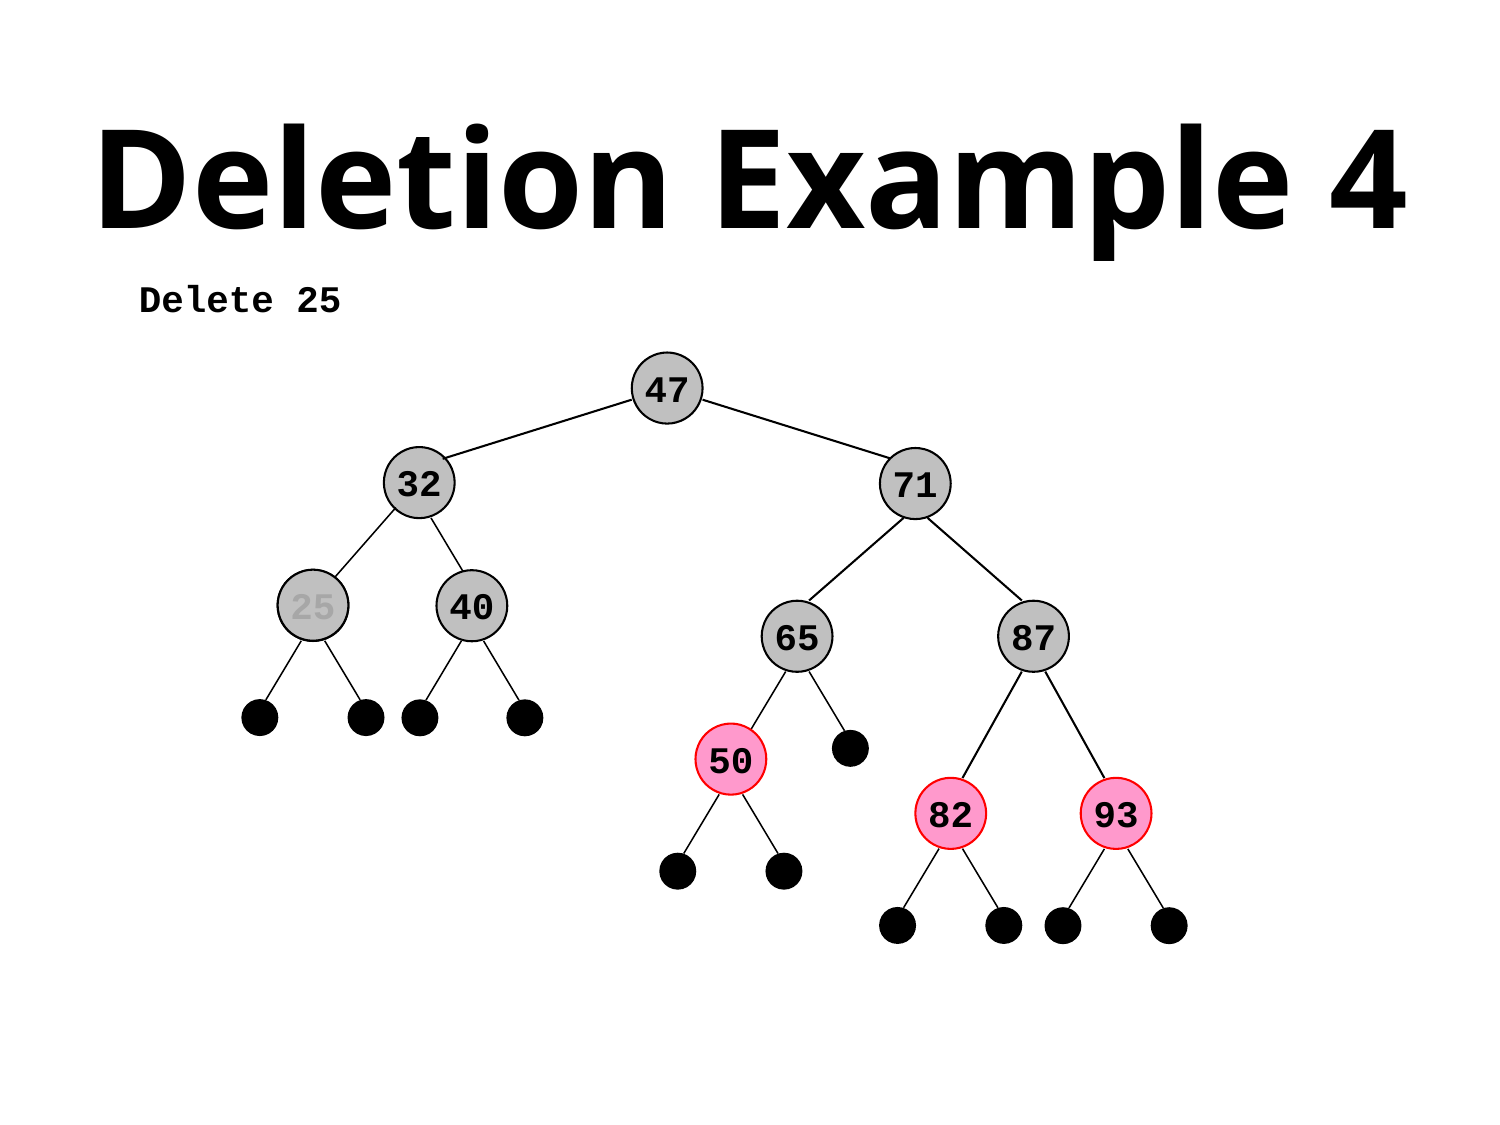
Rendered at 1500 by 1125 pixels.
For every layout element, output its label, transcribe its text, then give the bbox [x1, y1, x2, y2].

text_box Delete 25 [123, 267, 514, 327]
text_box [879, 848, 940, 944]
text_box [742, 794, 802, 890]
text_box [659, 794, 720, 890]
title Deletion Example 4 [75, 79, 1425, 268]
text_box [761, 600, 833, 673]
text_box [1127, 848, 1188, 944]
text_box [808, 671, 869, 767]
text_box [915, 777, 987, 850]
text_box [695, 723, 767, 795]
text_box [1080, 777, 1152, 850]
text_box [631, 352, 703, 424]
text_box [436, 569, 508, 642]
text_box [962, 848, 1022, 944]
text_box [483, 640, 543, 736]
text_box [1045, 848, 1105, 944]
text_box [879, 447, 951, 520]
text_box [997, 600, 1070, 673]
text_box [241, 569, 385, 736]
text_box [383, 446, 455, 519]
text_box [402, 640, 462, 736]
